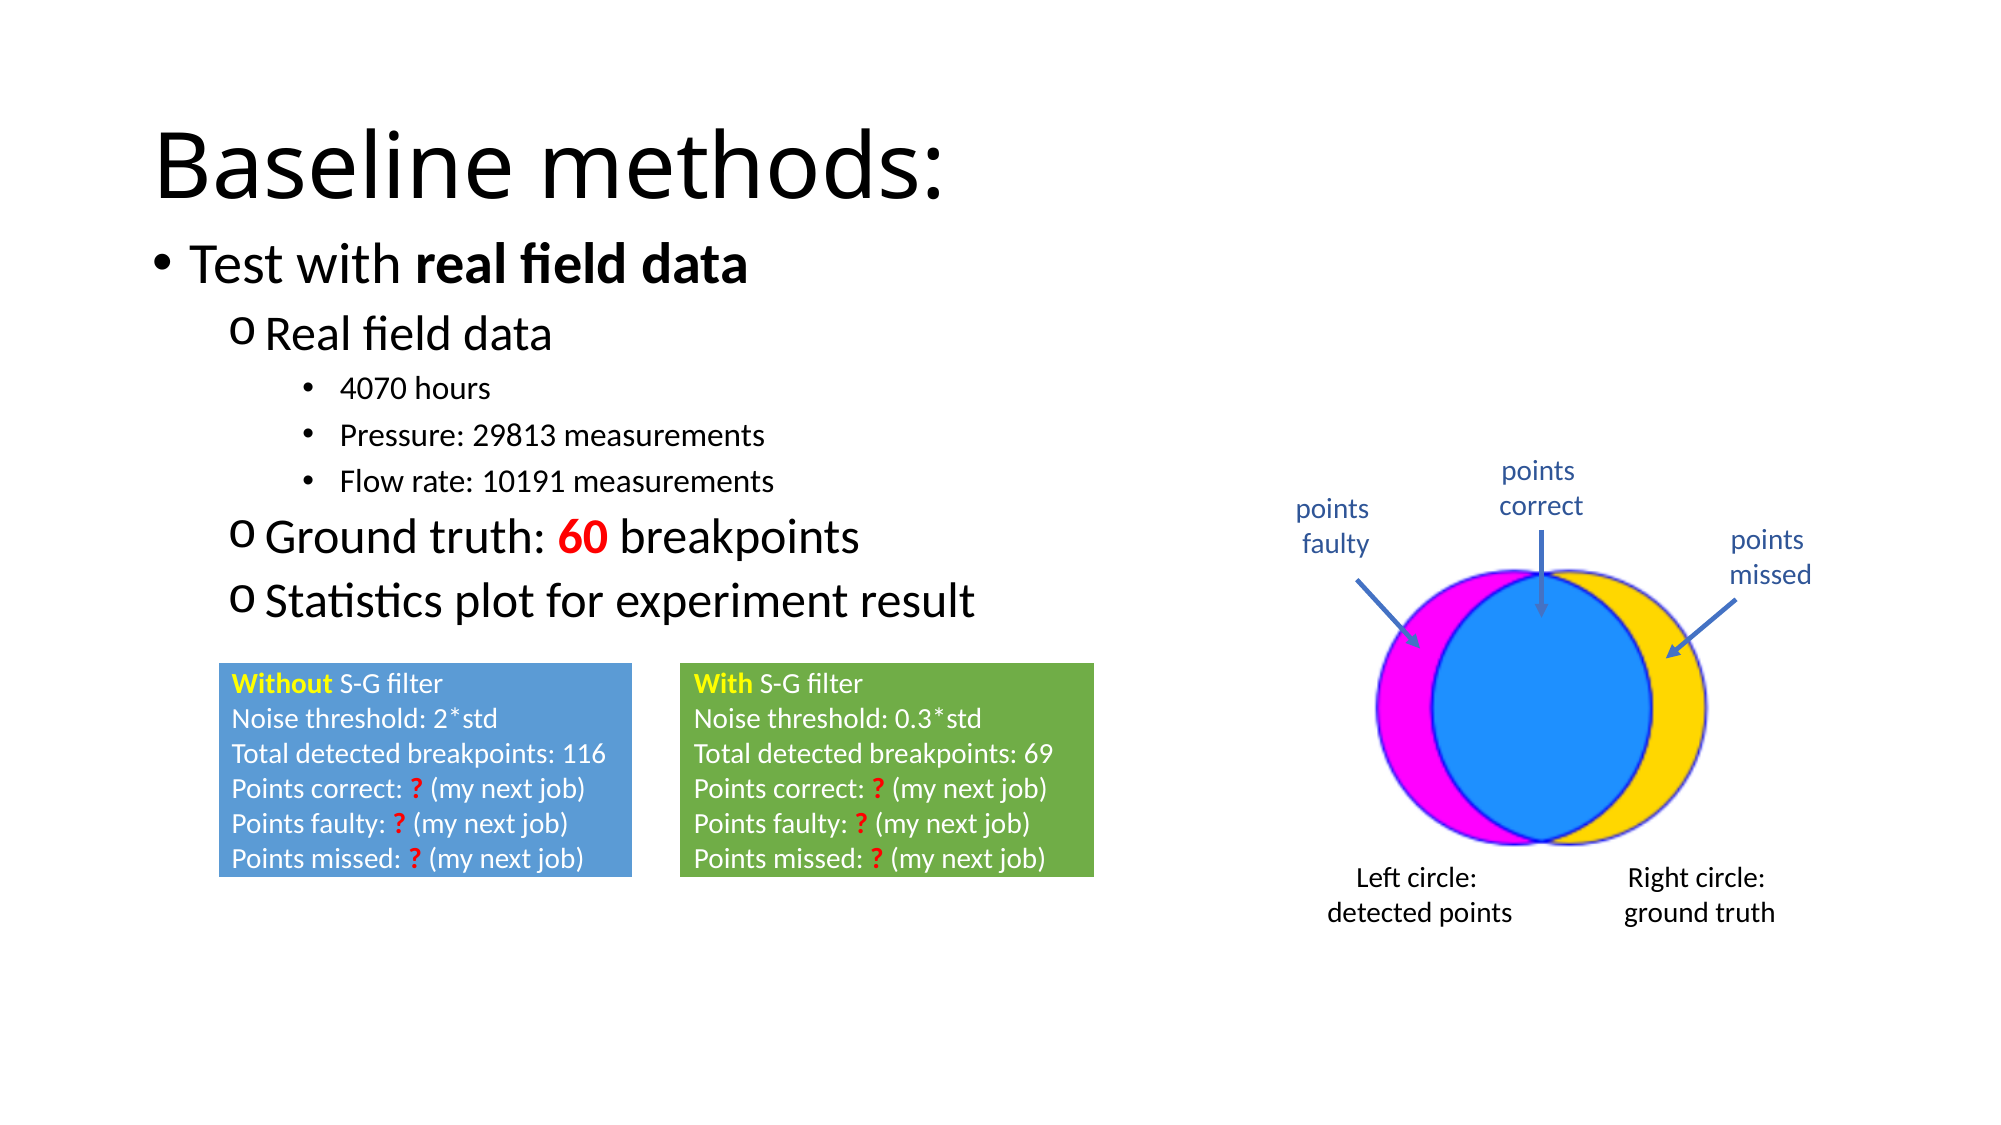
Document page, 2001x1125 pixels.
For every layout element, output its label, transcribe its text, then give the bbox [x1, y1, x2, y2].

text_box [1279, 443, 1828, 937]
text_box With S-G filter Noise threshold: 0.3*std Total detected breakpoints: 69 Points correct: ? (my next job) Points faulty: ? (my next job) Points missed: ? (my next job) [677, 659, 1097, 880]
list Test with real field data Real field data 4070 hours Pressure: 29813 measurements Flow rate: 10191 measurements Ground truth: 60 breakpoints Statistics plot for experiment result [137, 226, 1863, 940]
title Baseline methods: [137, 59, 1863, 226]
text_box Without S-G filter Noise threshold: 2*std Total detected breakpoints: 116 Points correct: ? (my next job) Points faulty: ? (my next job) Points missed: ? (my next job) [215, 659, 635, 880]
